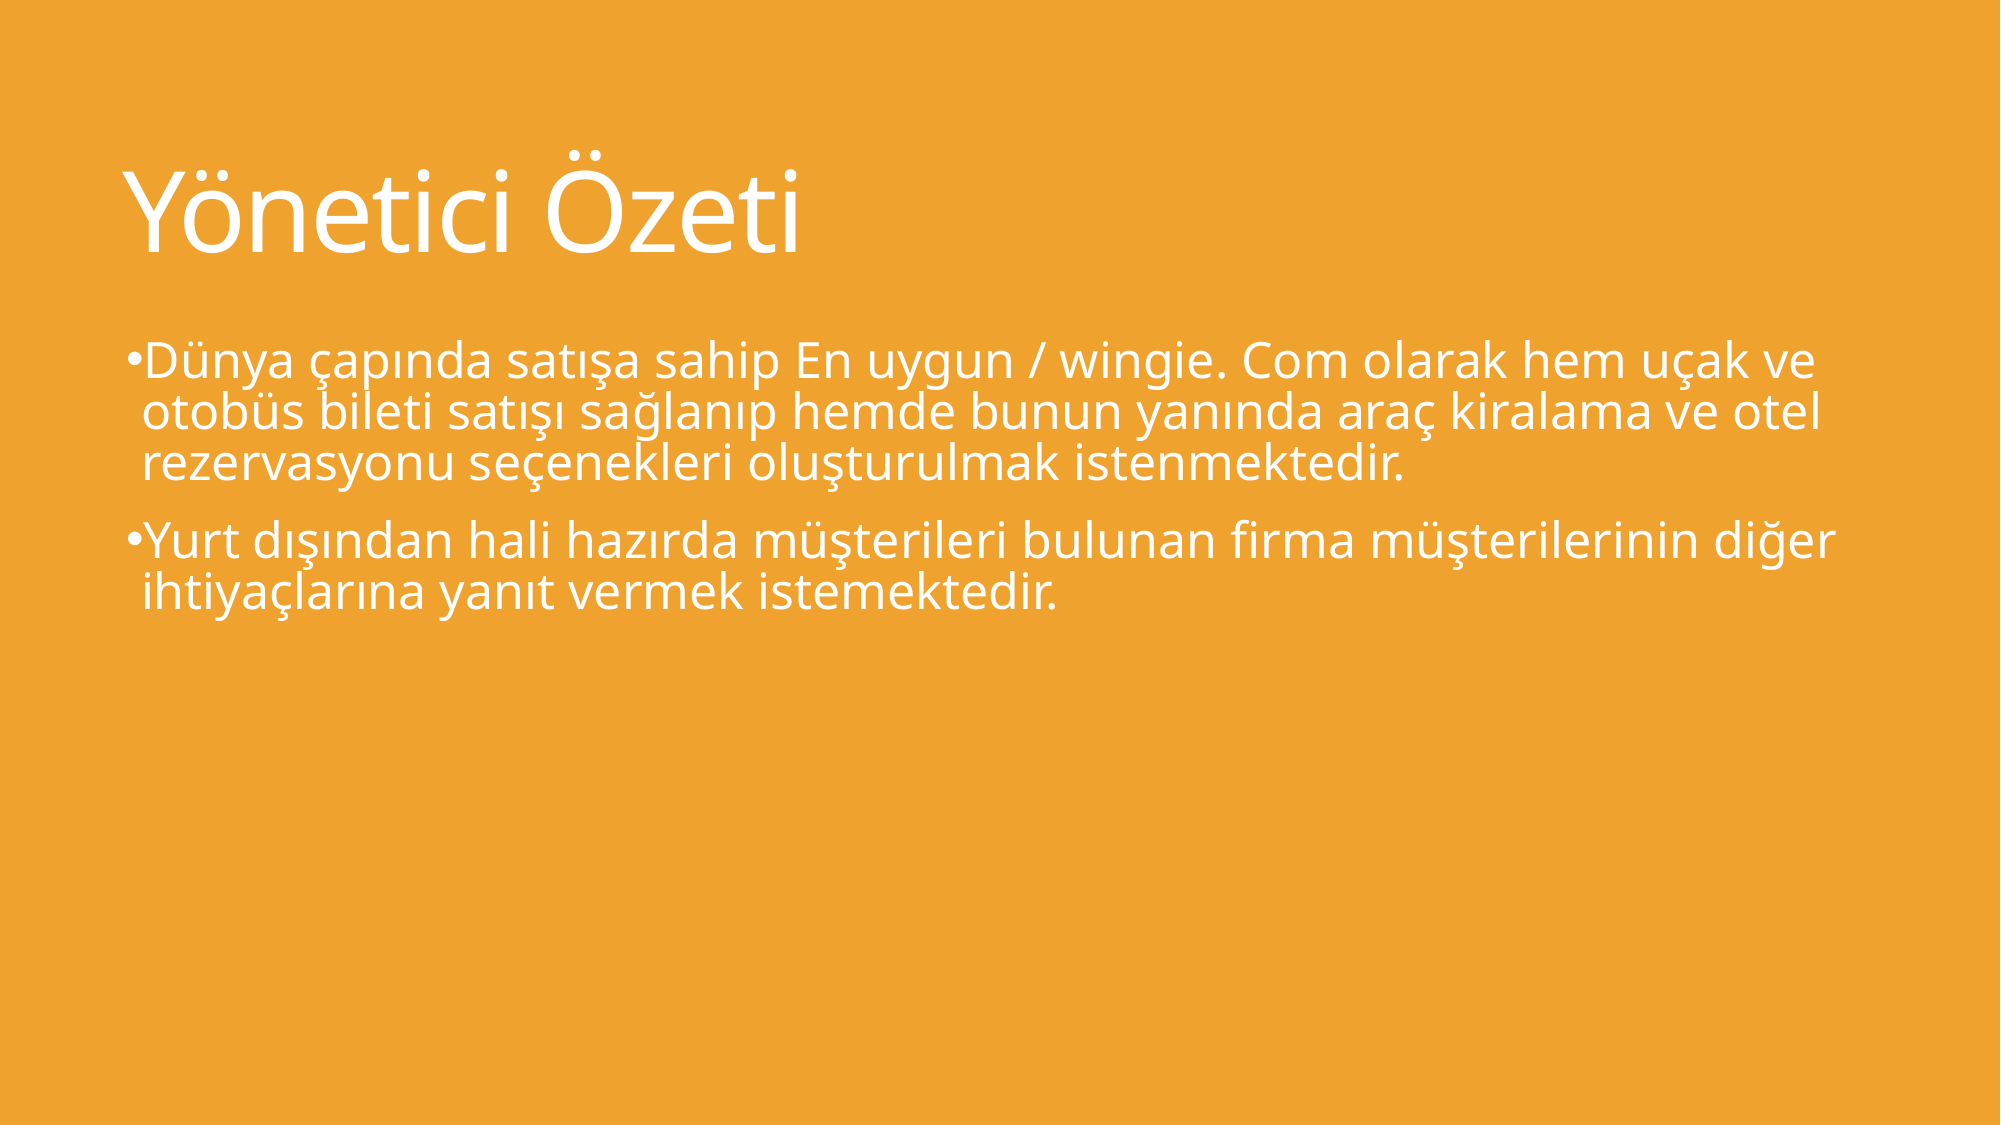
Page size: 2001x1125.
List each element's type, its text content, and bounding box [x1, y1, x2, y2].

title Yönetici Özeti [107, 81, 1875, 354]
list Dünya çapında satışa sahip En uygun / wingie. Com olarak hem uçak ve otobüs bileti satışı sağlanıp hemde bunun yanında araç kiralama ve otel rezervasyonu seçenekleri oluşturulmak istenmektedir. Yurt dışından hali hazırda müşterileri bulunan firma müşterilerinin diğer ihtiyaçlarına yanıt vermek istemektedir. [111, 329, 1876, 948]
